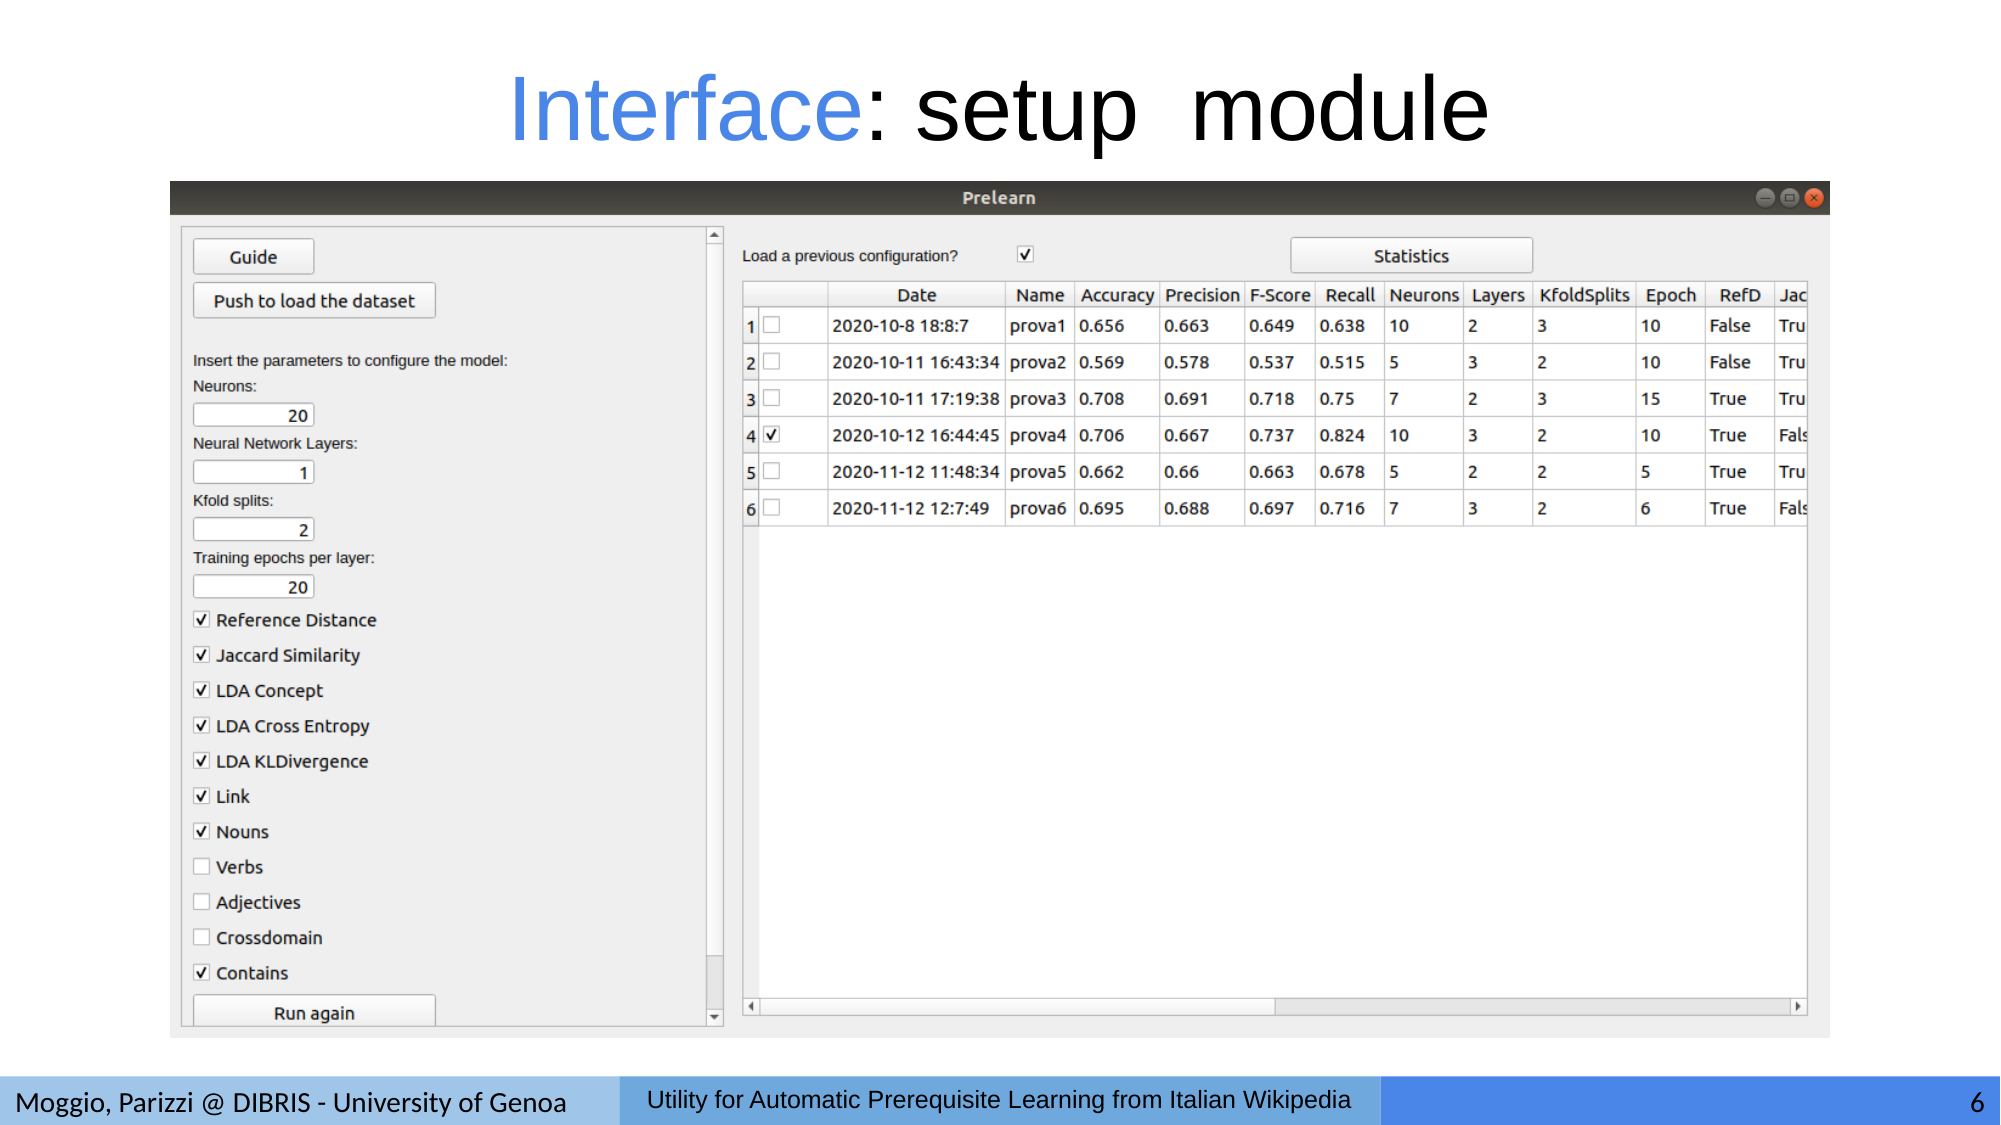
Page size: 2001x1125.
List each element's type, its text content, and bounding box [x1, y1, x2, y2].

title Interface: setup module [137, 2, 1863, 220]
text_box Moggio, Parizzi @ DIBRIS - University of Genoa [0, 1076, 619, 1125]
text_box 6 [1380, 1076, 2000, 1125]
picture [169, 181, 1830, 1038]
text_box Utility for Automatic Prerequisite Learning from Italian Wikipedia [619, 1076, 1380, 1125]
